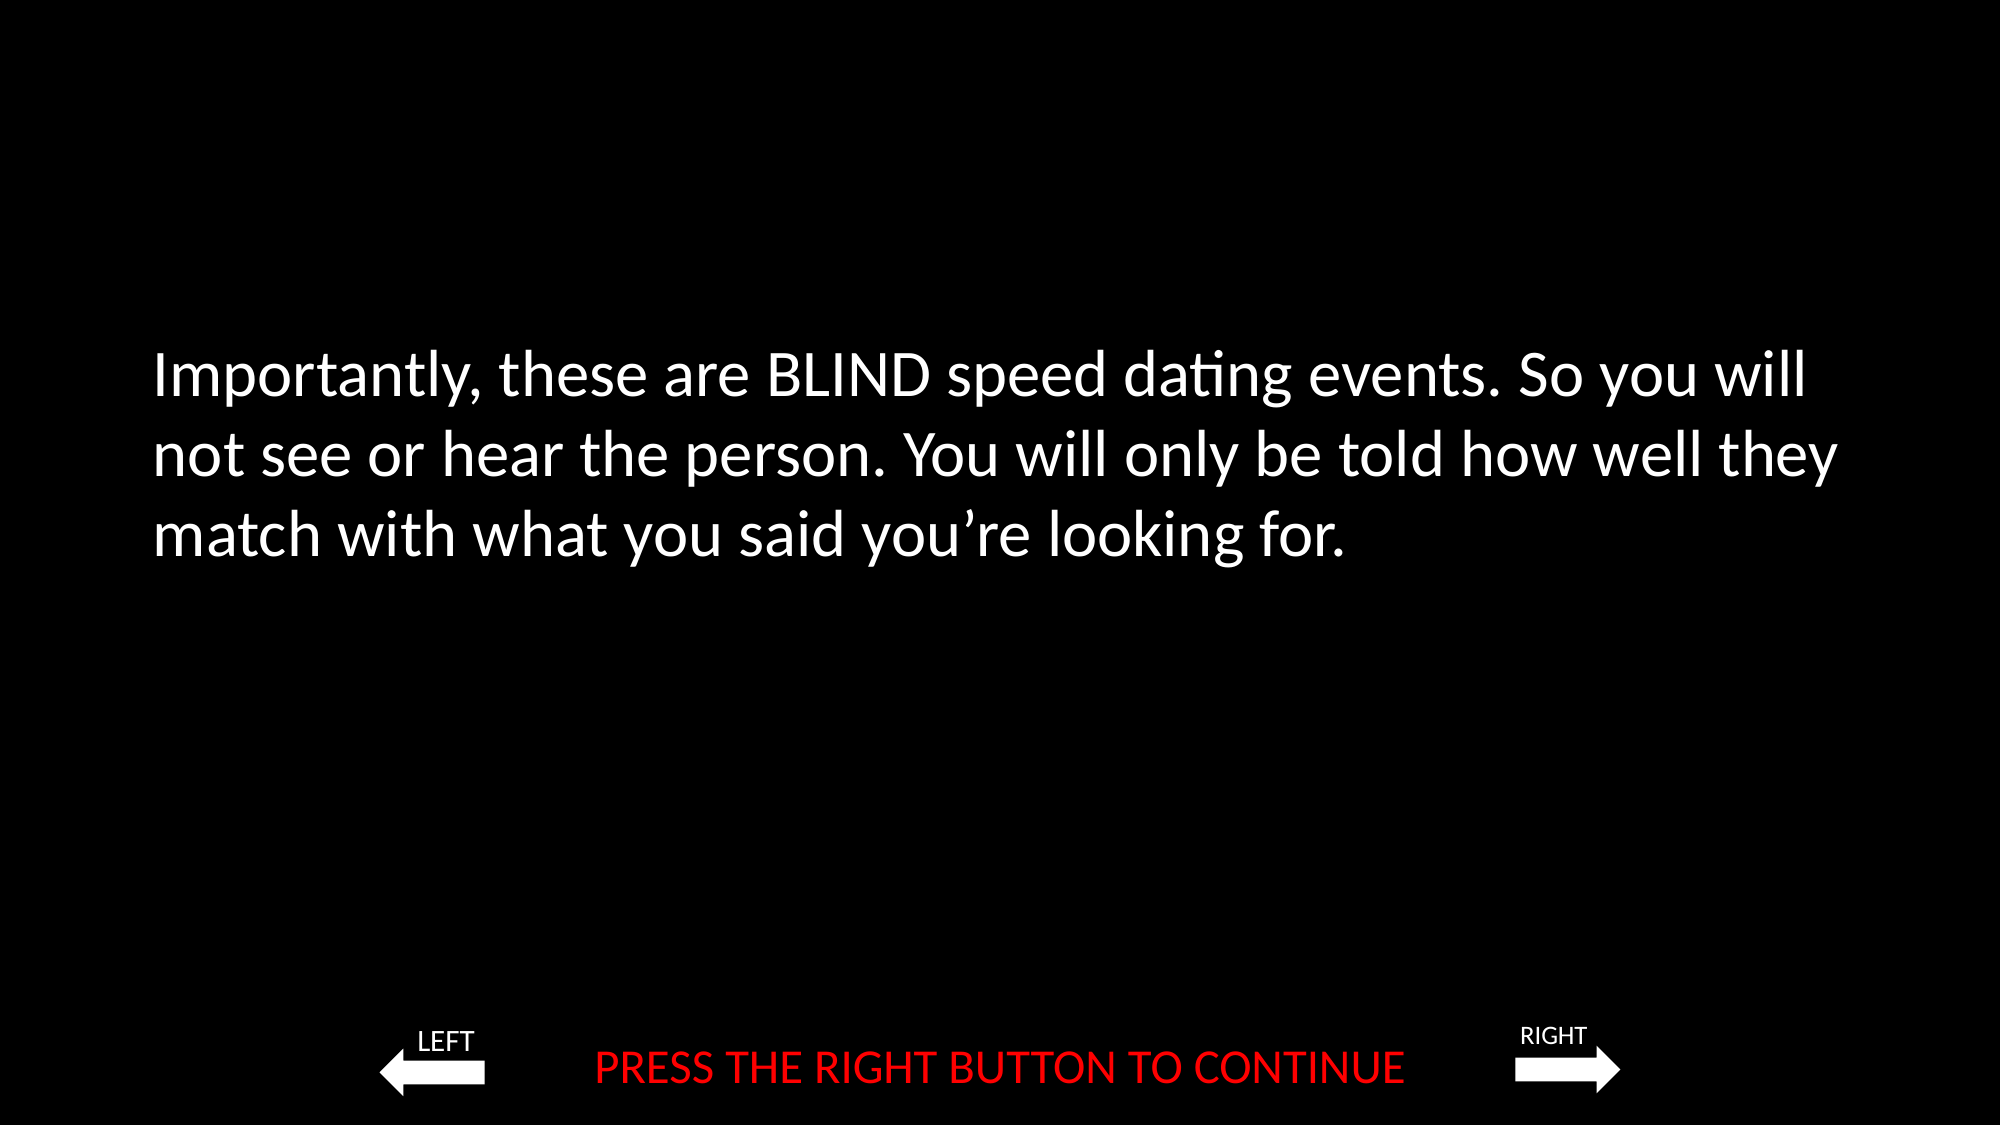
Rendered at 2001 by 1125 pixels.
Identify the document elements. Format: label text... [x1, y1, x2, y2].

text_box PRESS THE RIGHT BUTTON TO CONTINUE [498, 1010, 1502, 1118]
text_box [1501, 1009, 1621, 1094]
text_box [379, 1012, 499, 1097]
list Importantly, these are BLIND speed dating events. So you will not see or hear the person. You will only be told how well they match with what you said you’re looking for. [137, 322, 1863, 772]
